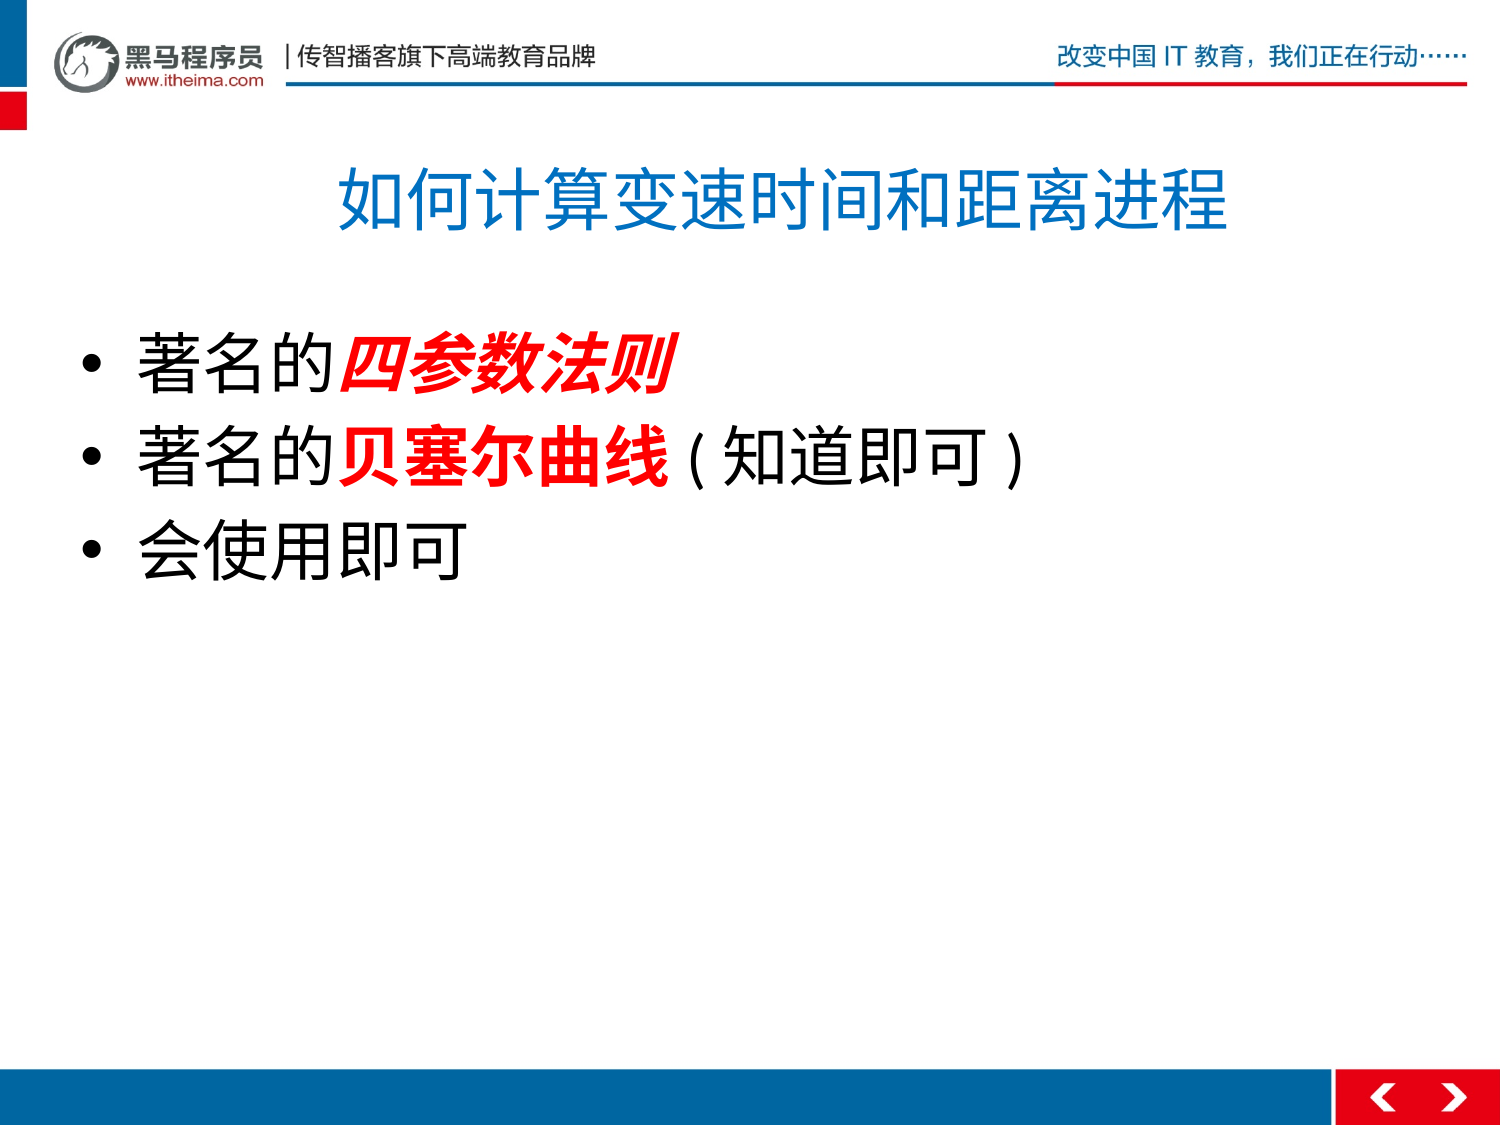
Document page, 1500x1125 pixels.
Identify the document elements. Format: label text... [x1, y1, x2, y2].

picture [0, 0, 1500, 1125]
list 著名的四参数法则 著名的贝塞尔曲线(知道即可) 会使用即可 [64, 314, 1415, 1057]
title 如何计算变速时间和距离进程 [124, 149, 1443, 248]
